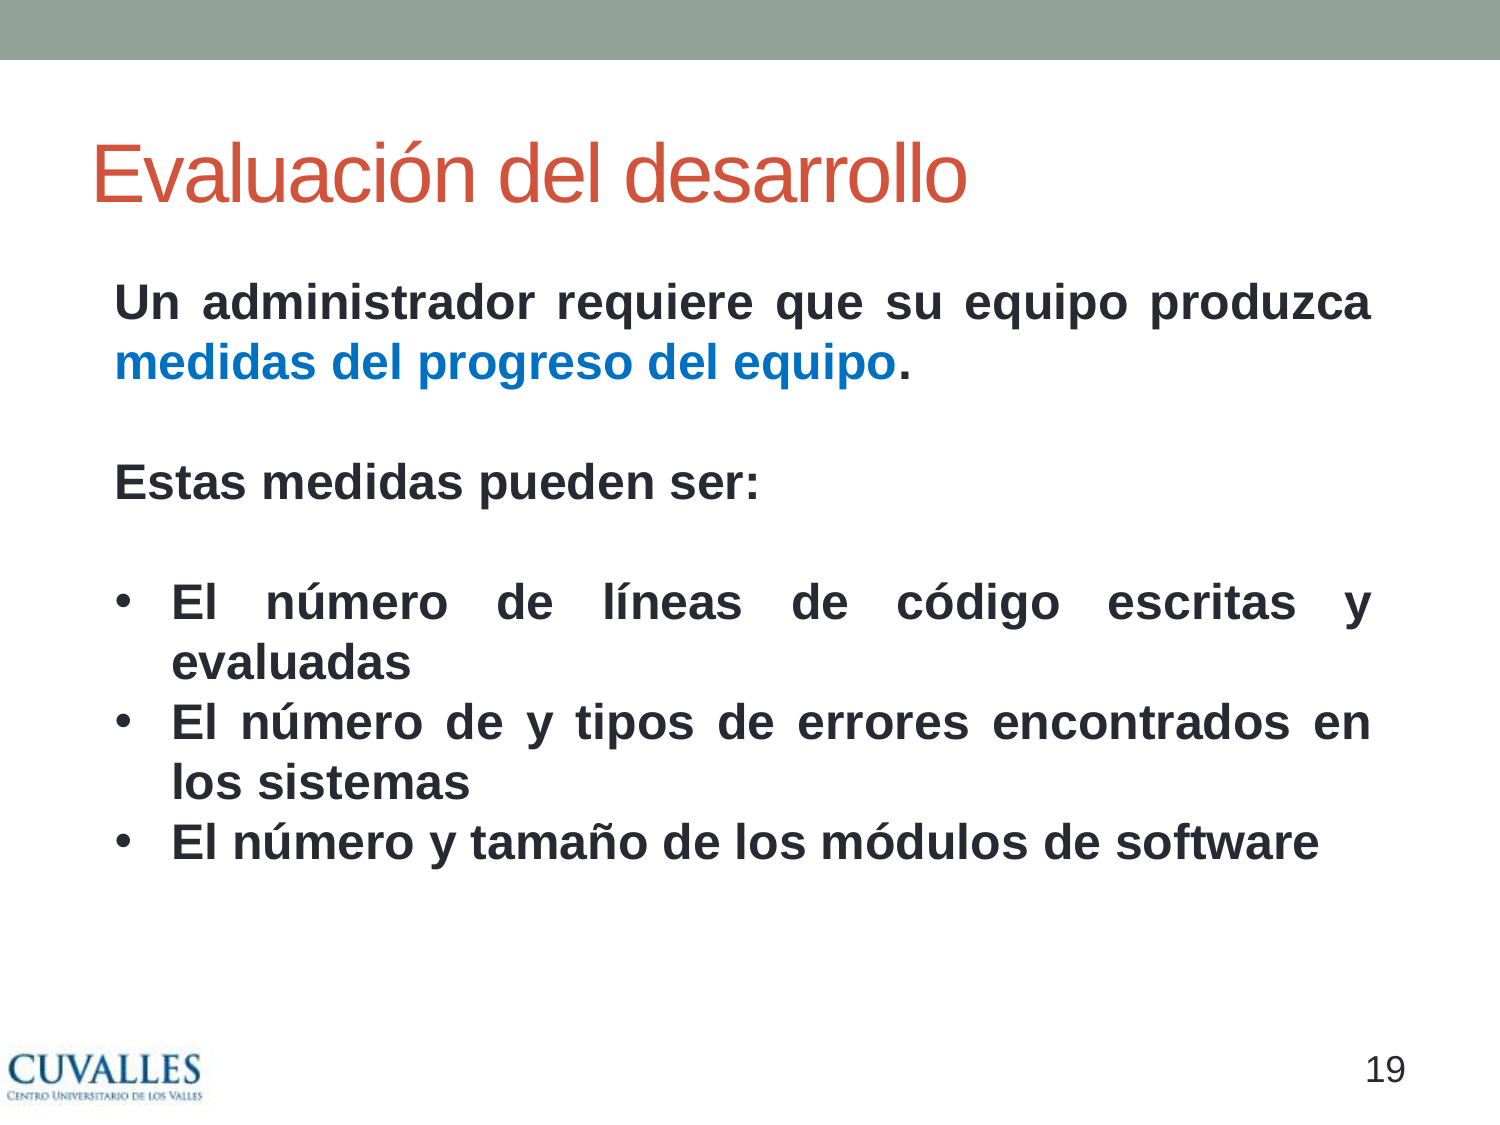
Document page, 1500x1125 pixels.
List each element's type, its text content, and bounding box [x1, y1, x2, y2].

slide_number 18 [1350, 1037, 1500, 1092]
title Evaluación del desarrollo [75, 87, 1425, 250]
text_box Un administrador requiere que su equipo produzca medidas del progreso del equipo. Estas medidas pueden ser: El número de líneas de código escritas y evaluadas El número de y tipos de errores encontrados en los sistemas El número y tamaño de los módulos de software [99, 262, 1388, 938]
picture [0, 1037, 215, 1113]
